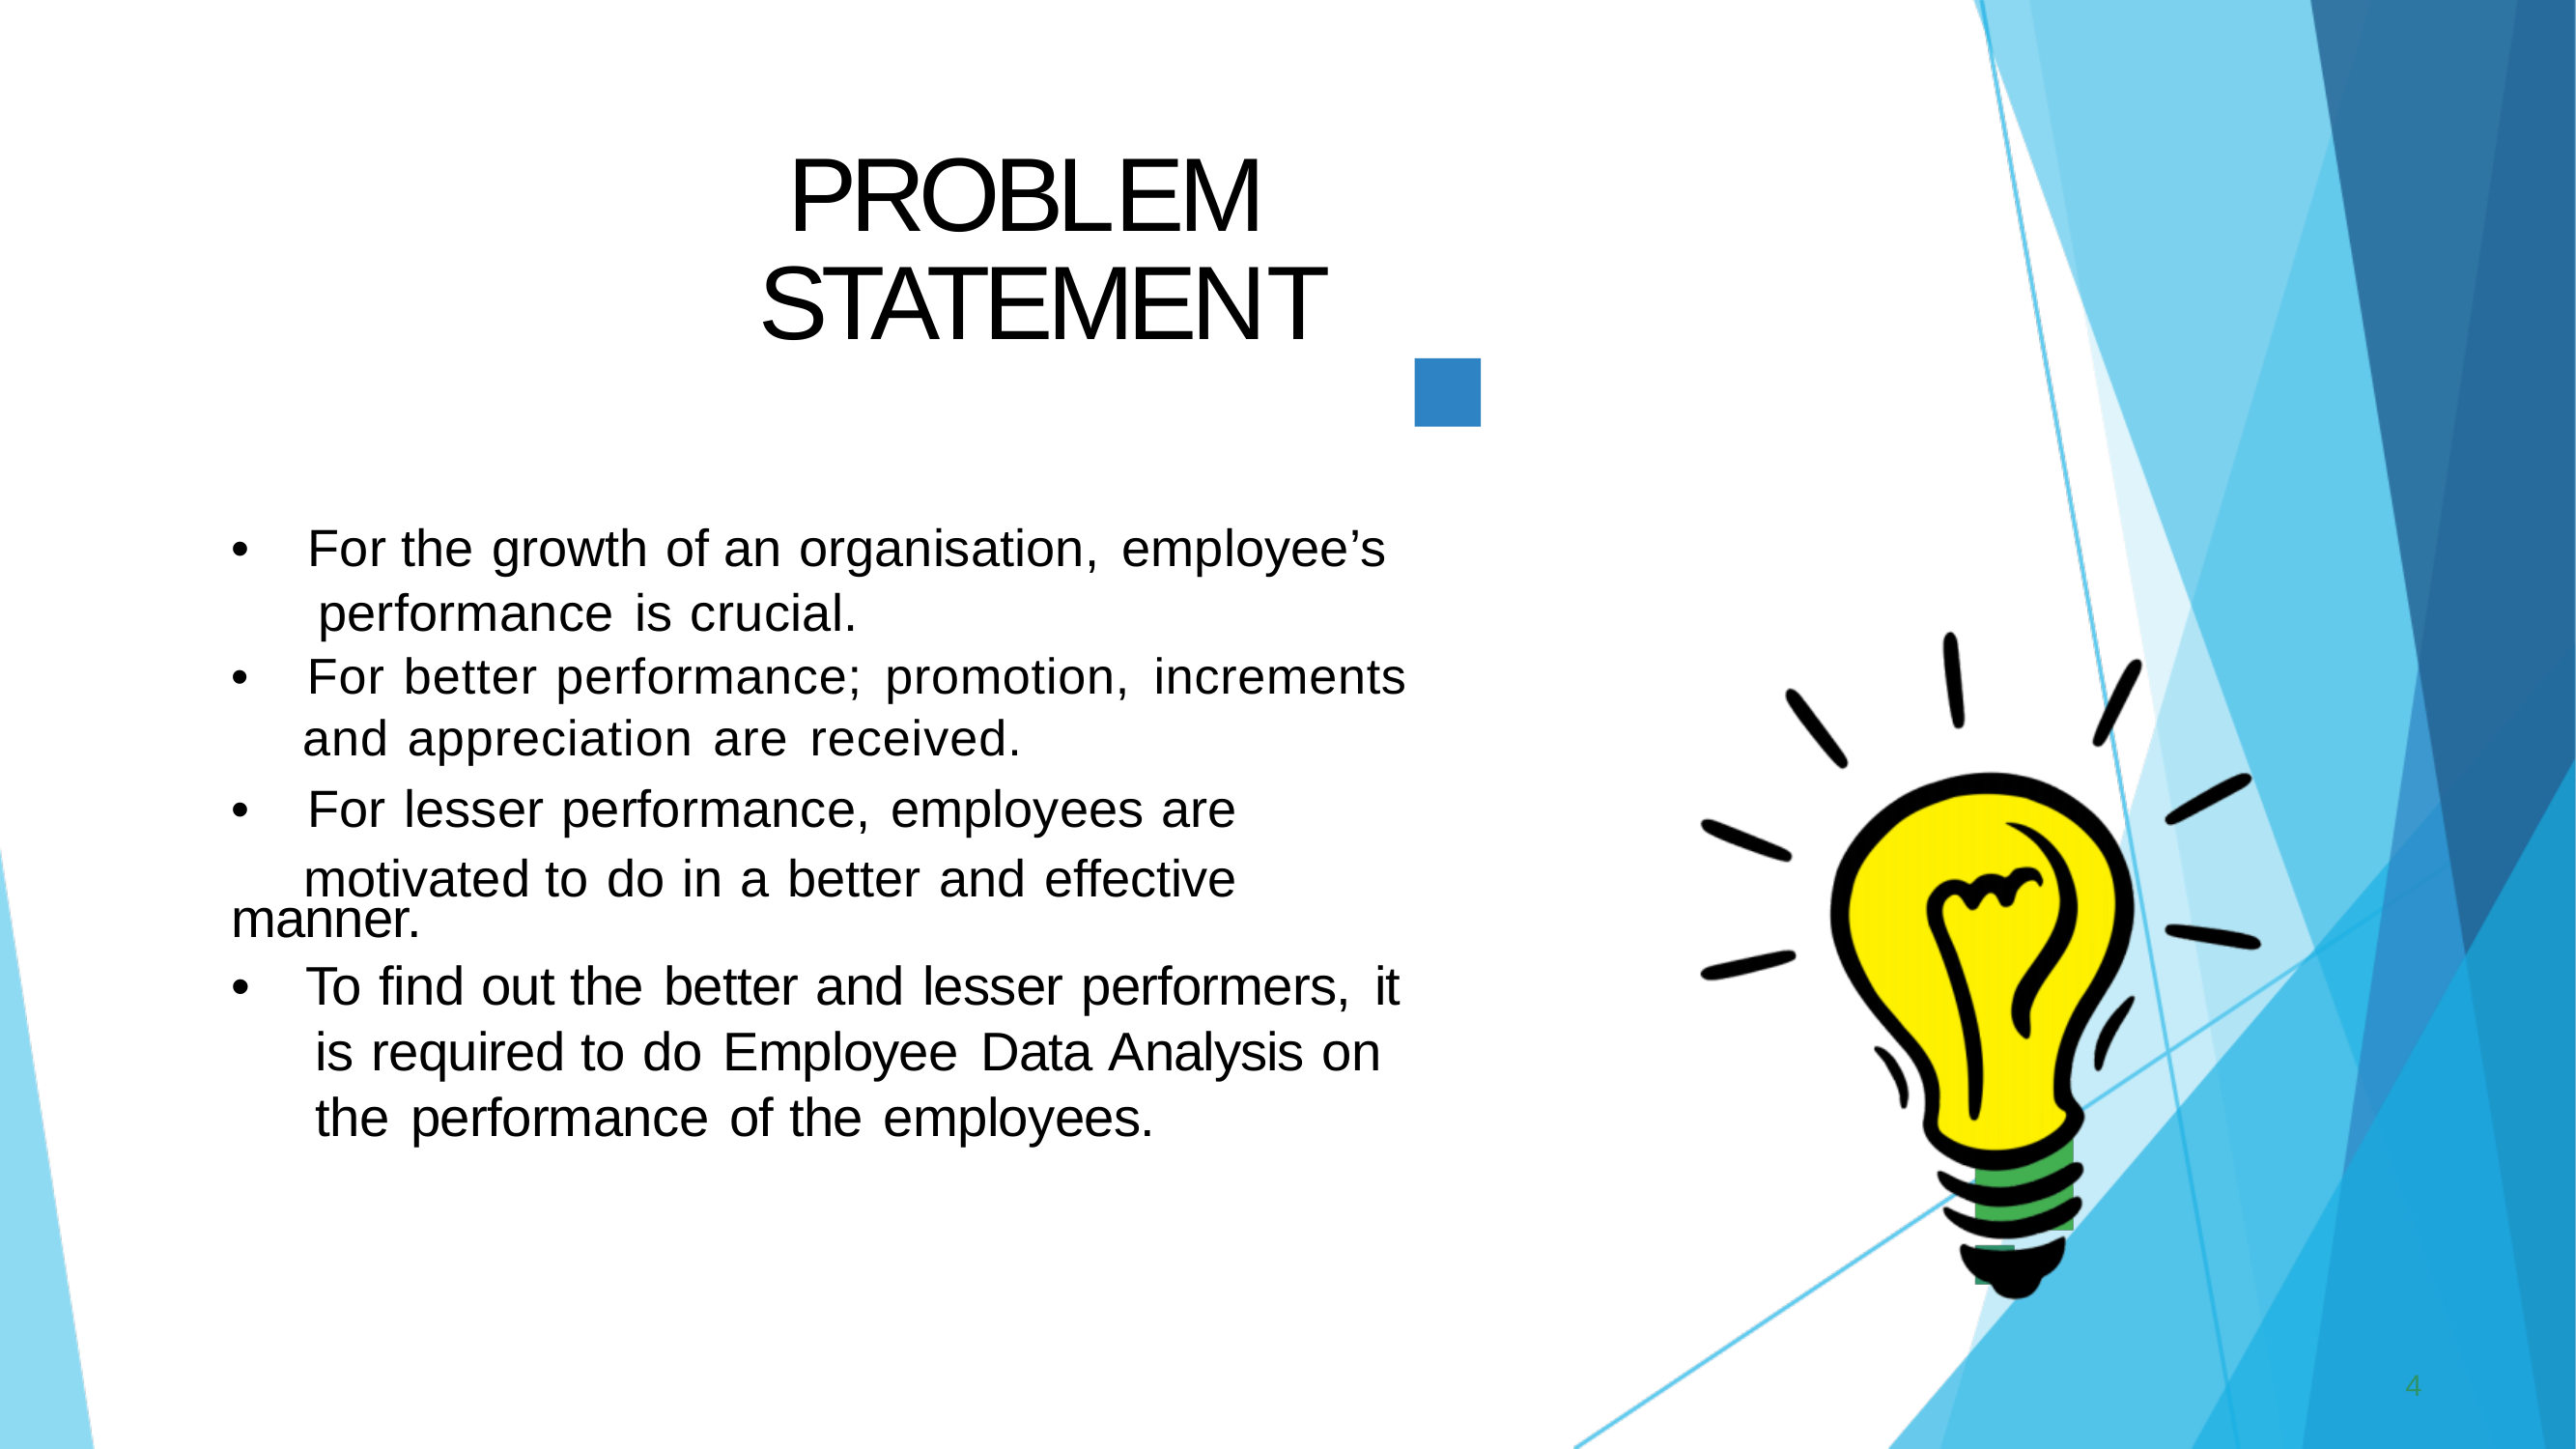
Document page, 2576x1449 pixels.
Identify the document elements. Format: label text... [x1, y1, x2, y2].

picture [0, 846, 95, 1449]
text_box PROBLEM STATEMENT [182, 142, 1331, 255]
text_box [1414, 357, 1482, 427]
text_box • For the growth of an organisation, employee’s performance is crucial. • For better performance; promotion, increments and appreciation are received. • For lesser performance, employees are motivated to do in a better and effective manner. • To find out the better and lesser performers, it is required to do Employee Data Analysis on the performance of the employees. [229, 510, 1413, 1150]
picture [1571, 0, 2576, 1449]
